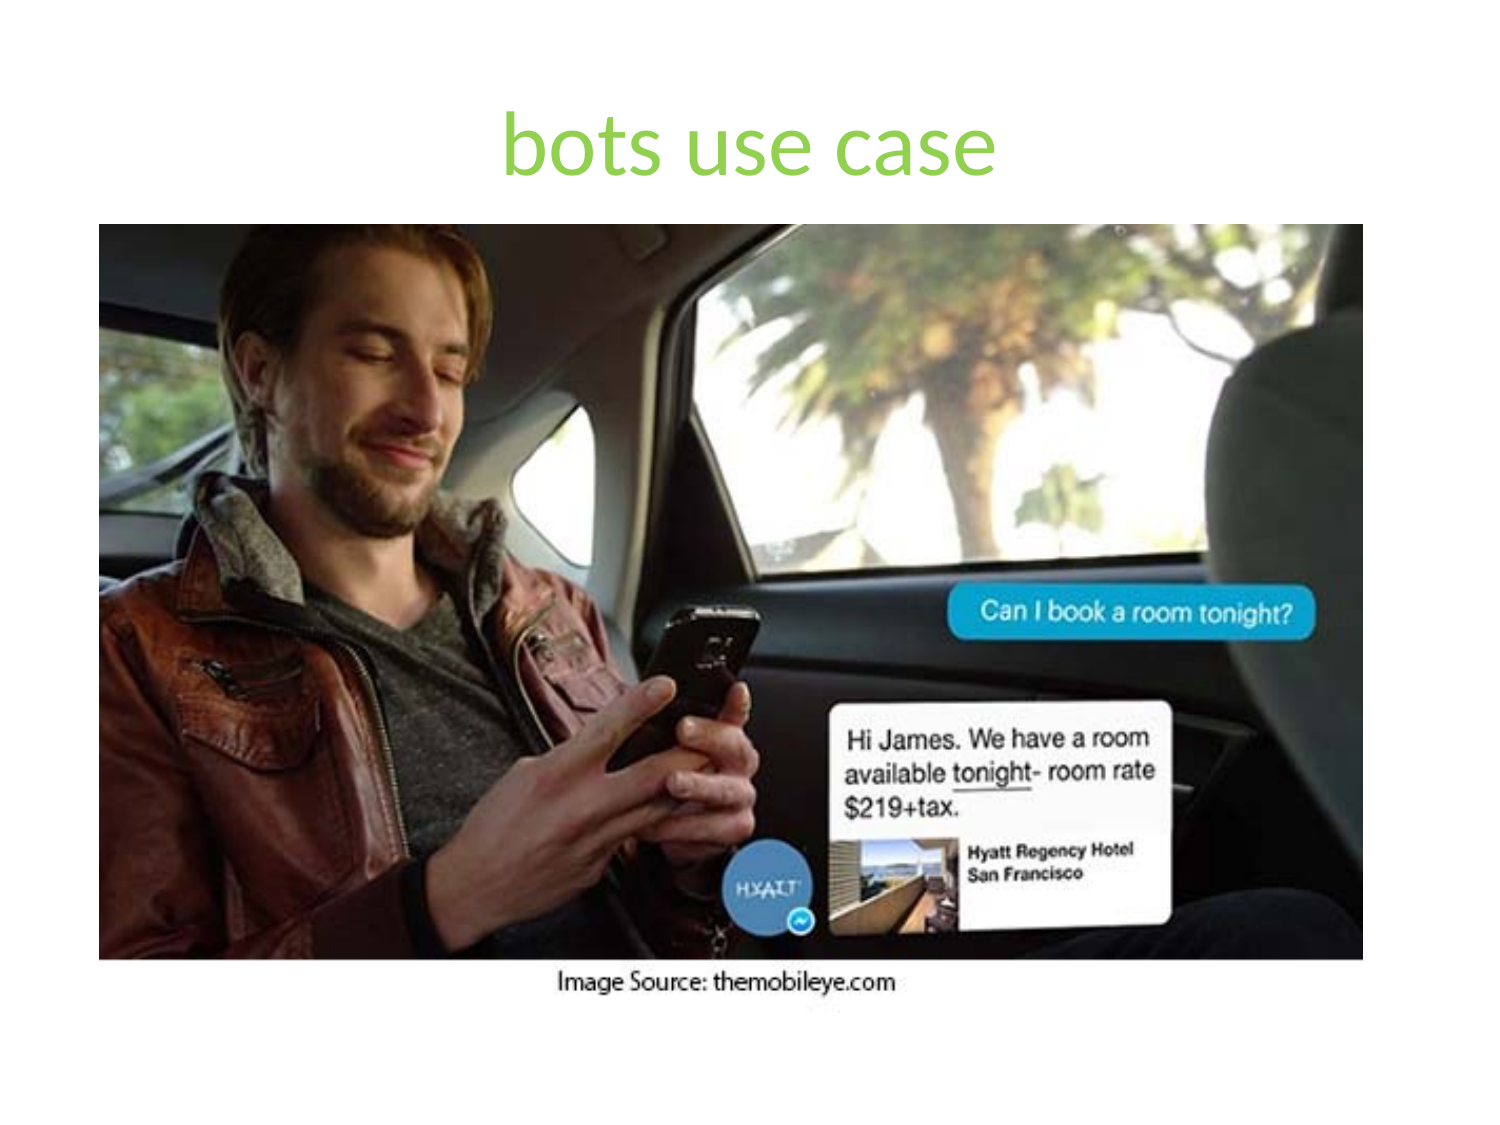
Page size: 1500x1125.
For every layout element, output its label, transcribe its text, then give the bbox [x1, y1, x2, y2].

title bots use case [75, 45, 1425, 233]
picture [99, 224, 1363, 1013]
